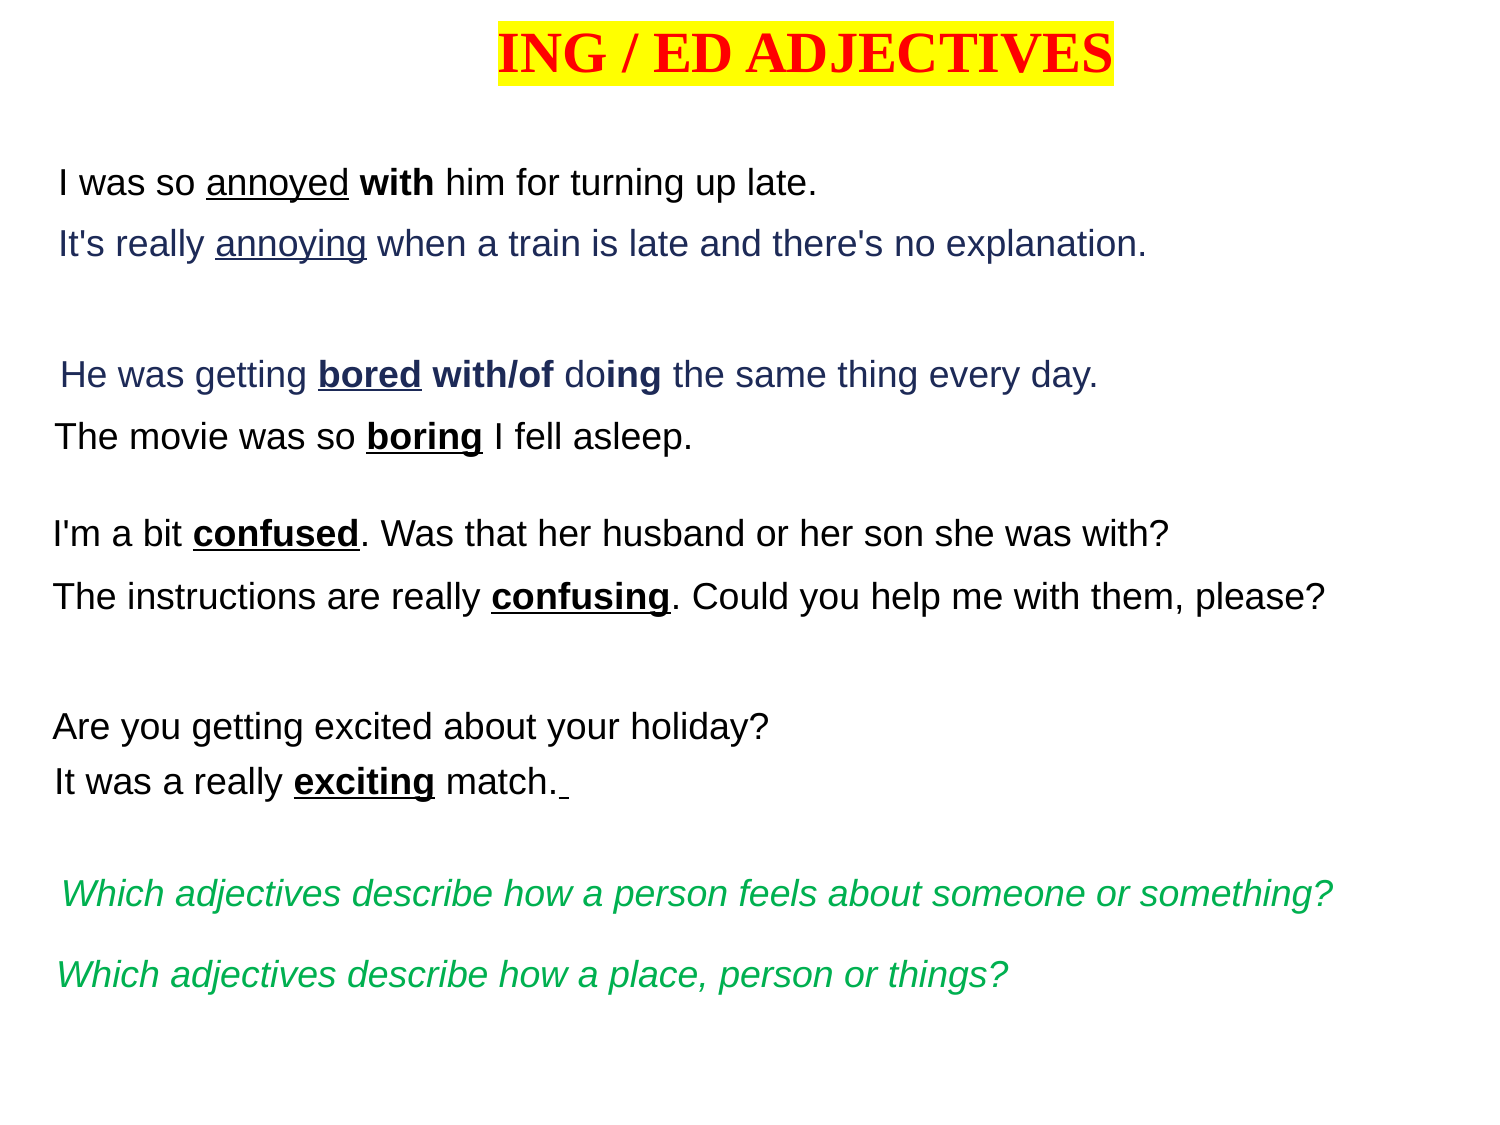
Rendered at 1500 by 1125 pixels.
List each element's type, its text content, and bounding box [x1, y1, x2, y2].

text_box It was a really exciting match. [39, 749, 813, 810]
text_box I'm a bit confused. Was that her husband or her son she was with? [37, 501, 1239, 562]
text_box The instructions are really confusing. Could you help me with them, please? [37, 565, 1414, 625]
text_box Which adjectives describe how a person feels about someone or something? [46, 861, 1388, 921]
text_box I was so annoyed with him for turning up late. [43, 150, 1119, 211]
text_box ING / ED ADJECTIVES [237, 7, 1375, 92]
text_box Which adjectives describe how a place, person or things? [41, 942, 1383, 1002]
text_box Are you getting excited about your holiday? [37, 694, 1351, 755]
text_box He was getting bored with/of doing the same thing every day. [45, 342, 1284, 402]
text_box It's really annoying when a train is late and there's no explanation. [43, 211, 1388, 272]
text_box The movie was so boring I fell asleep. [39, 404, 790, 465]
